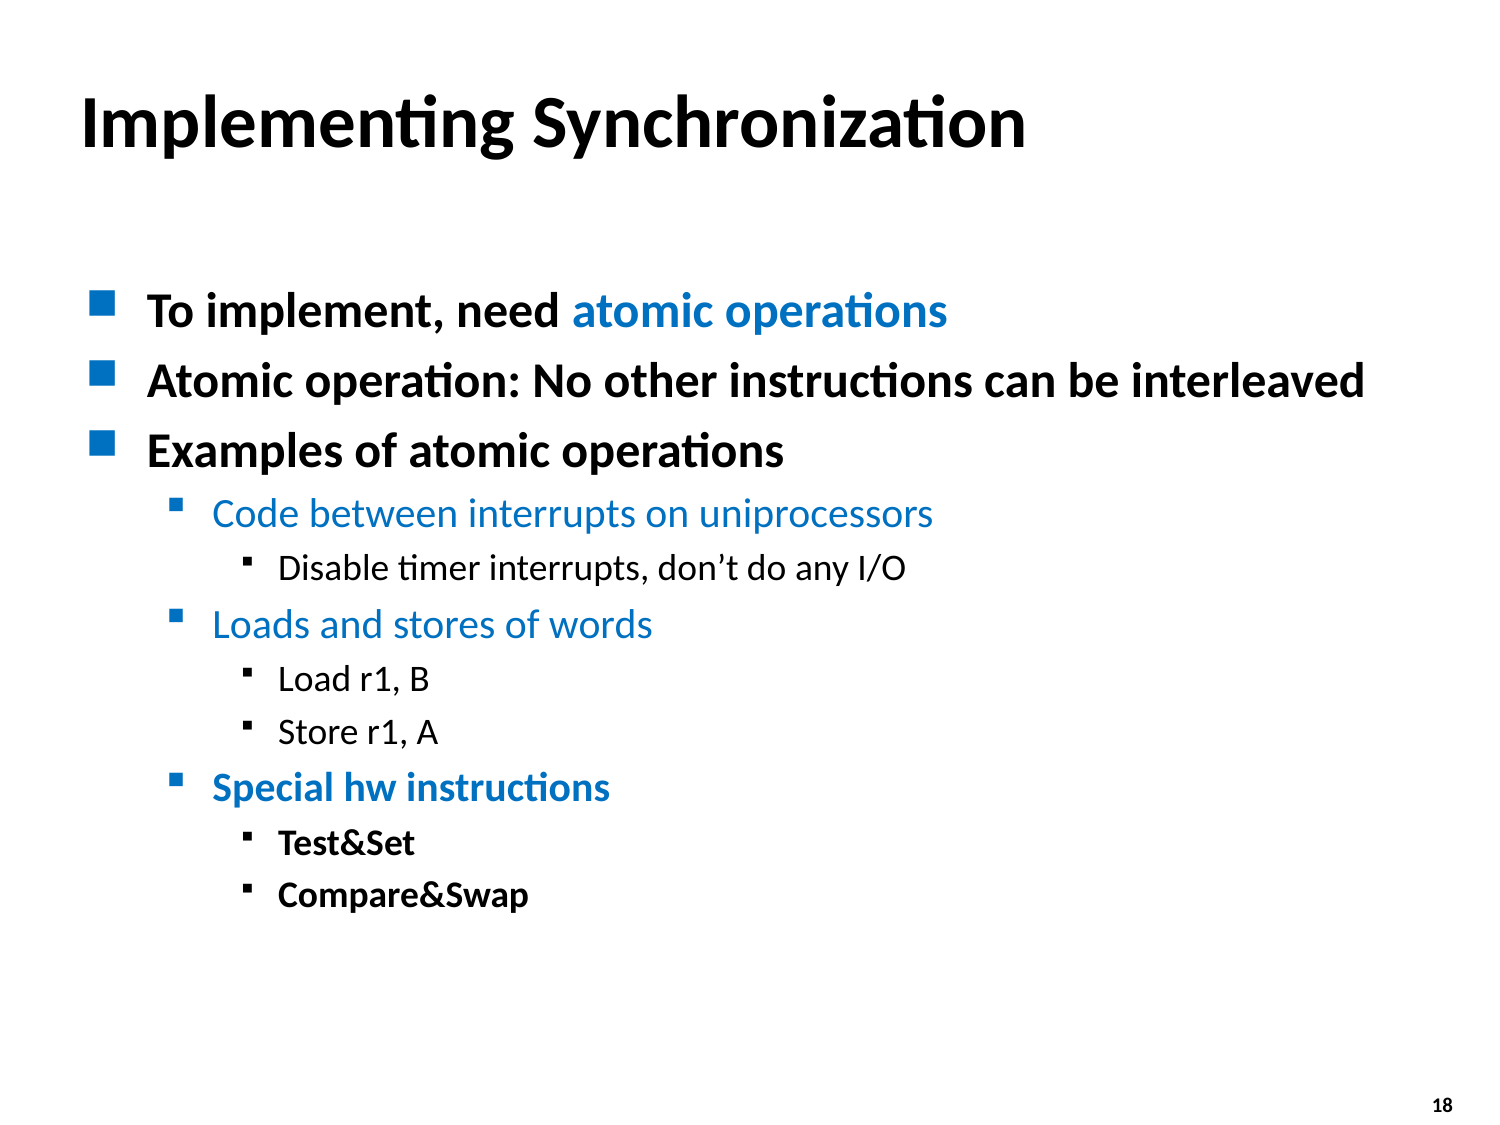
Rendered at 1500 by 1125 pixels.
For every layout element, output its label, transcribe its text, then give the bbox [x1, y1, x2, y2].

title Implementing Synchronization [64, 54, 1311, 180]
list To implement, need atomic operations Atomic operation: No other instructions can be interleaved Examples of atomic operations Code between interrupts on uniprocessors Disable timer interrupts, don’t do any I/O Loads and stores of words Load r1, B Store r1, A Special hw instructions Test&Set Compare&Swap [75, 269, 1471, 1093]
